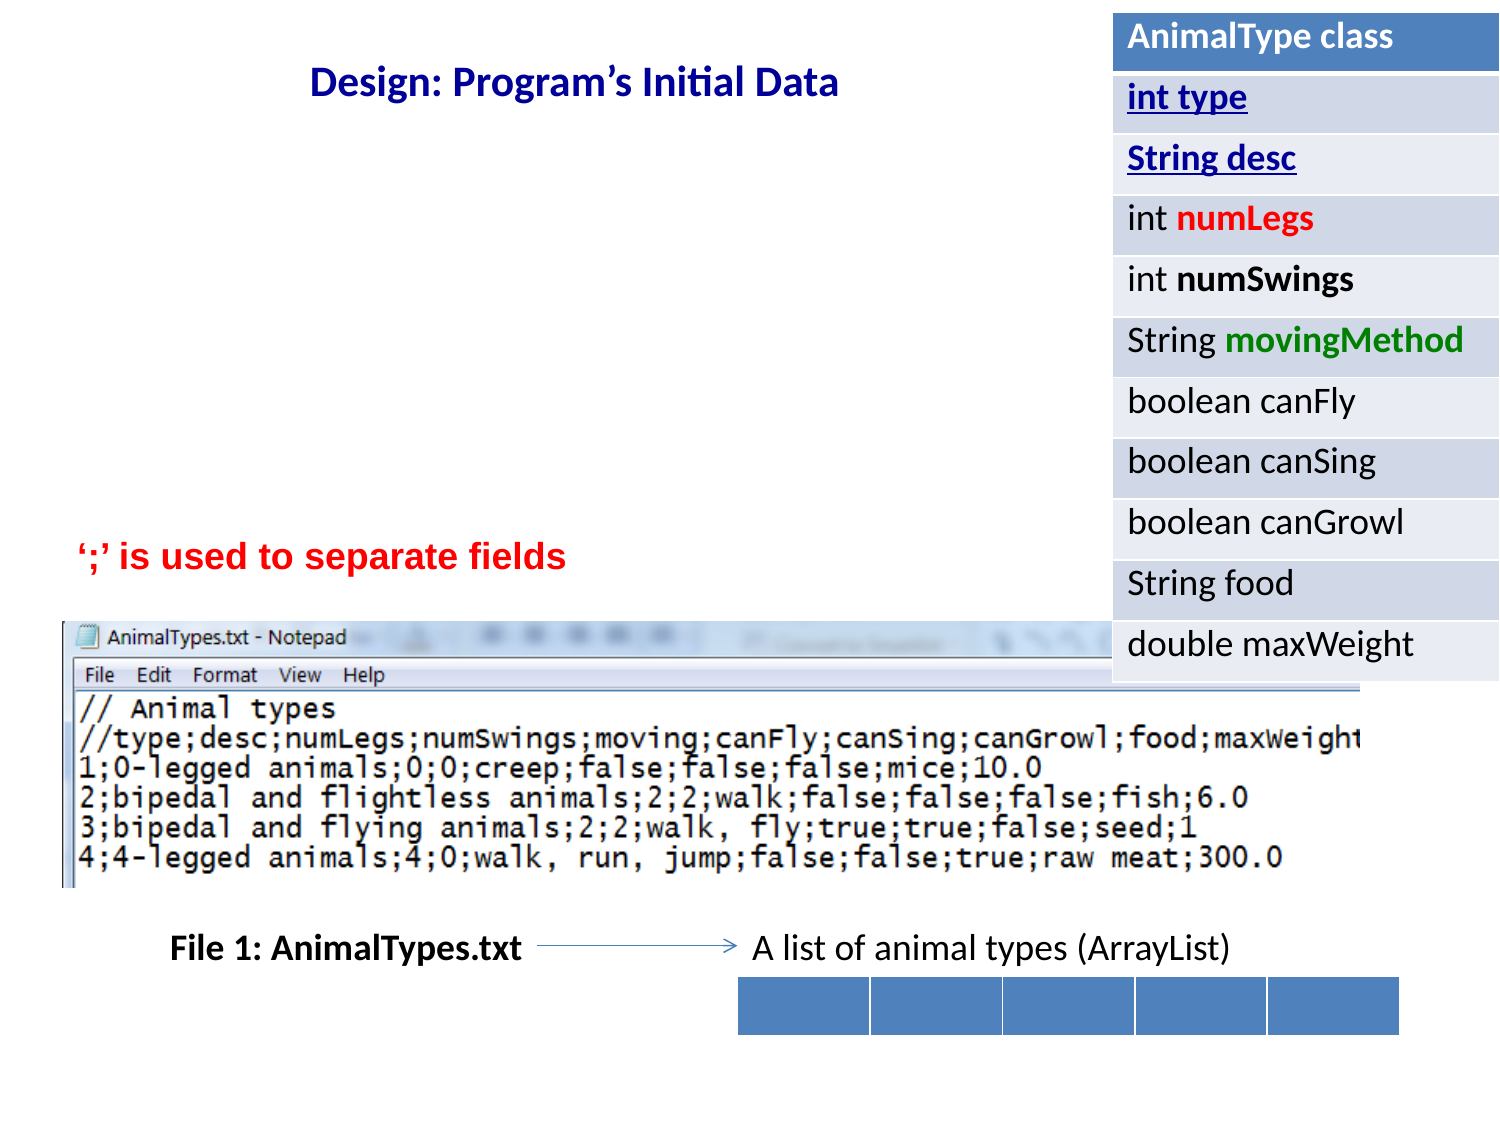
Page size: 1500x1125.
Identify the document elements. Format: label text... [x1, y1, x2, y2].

text_box File 1: AnimalTypes.txt [87, 915, 538, 976]
table_cell int numLegs [1113, 196, 1499, 255]
table_header [871, 977, 1002, 1035]
table_cell String movingMethod [1113, 318, 1499, 377]
table_cell String food [1113, 561, 1499, 620]
table_header [1268, 977, 1399, 1035]
table_cell boolean canGrowl [1113, 500, 1499, 559]
table_header [738, 977, 869, 1035]
title Design: Program’s Initial Data [74, 44, 1076, 113]
table_header [1136, 977, 1266, 1035]
table_cell boolean canSing [1113, 439, 1499, 498]
text_box A list of animal types (ArrayList) [737, 915, 1338, 976]
table_cell double maxWeight [1360, 622, 1499, 681]
text_box ‘;’ is used to separate fields [62, 524, 825, 585]
table_header AnimalType class [1113, 13, 1499, 71]
table_cell int type [1113, 76, 1499, 133]
table_cell int numSwings [1113, 257, 1499, 316]
table_header [1003, 977, 1134, 1035]
table_cell boolean canFly [1113, 378, 1499, 437]
table_cell String desc [1113, 135, 1499, 194]
picture [62, 621, 1360, 888]
